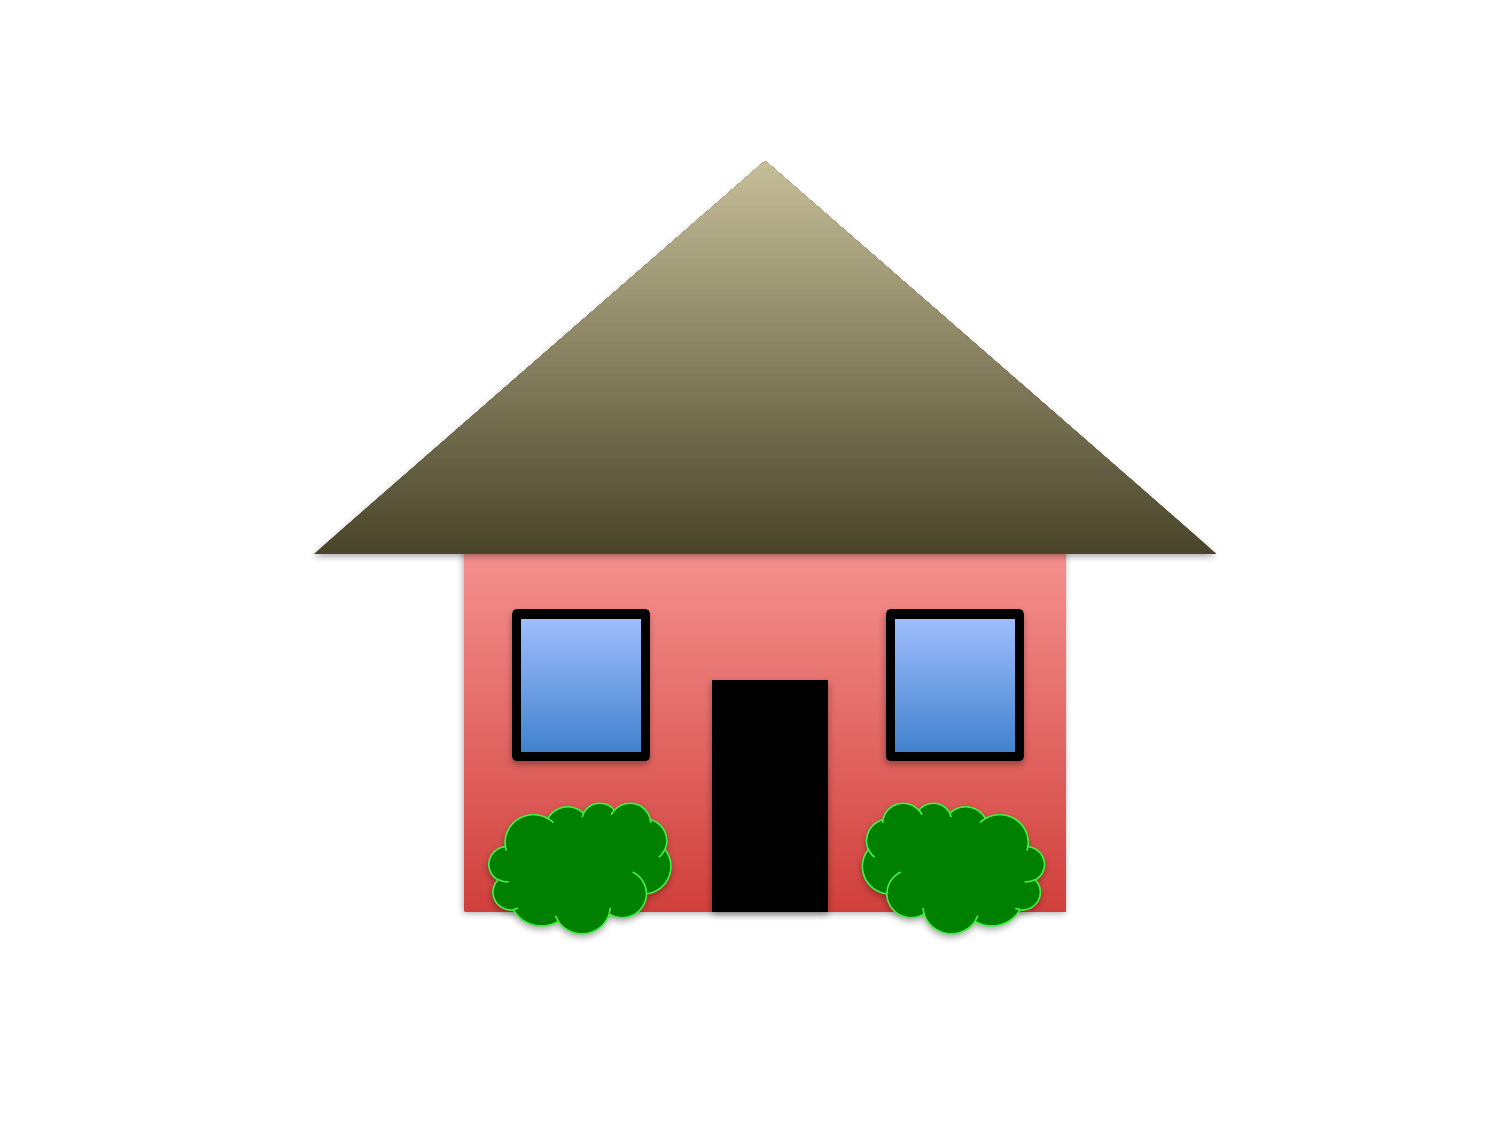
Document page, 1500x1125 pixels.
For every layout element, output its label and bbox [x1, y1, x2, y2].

text_box [712, 680, 828, 912]
text_box [516, 613, 647, 758]
text_box [889, 613, 1020, 758]
text_box [861, 802, 1046, 935]
text_box [487, 802, 672, 935]
text_box [464, 563, 1067, 912]
text_box [313, 160, 1218, 555]
